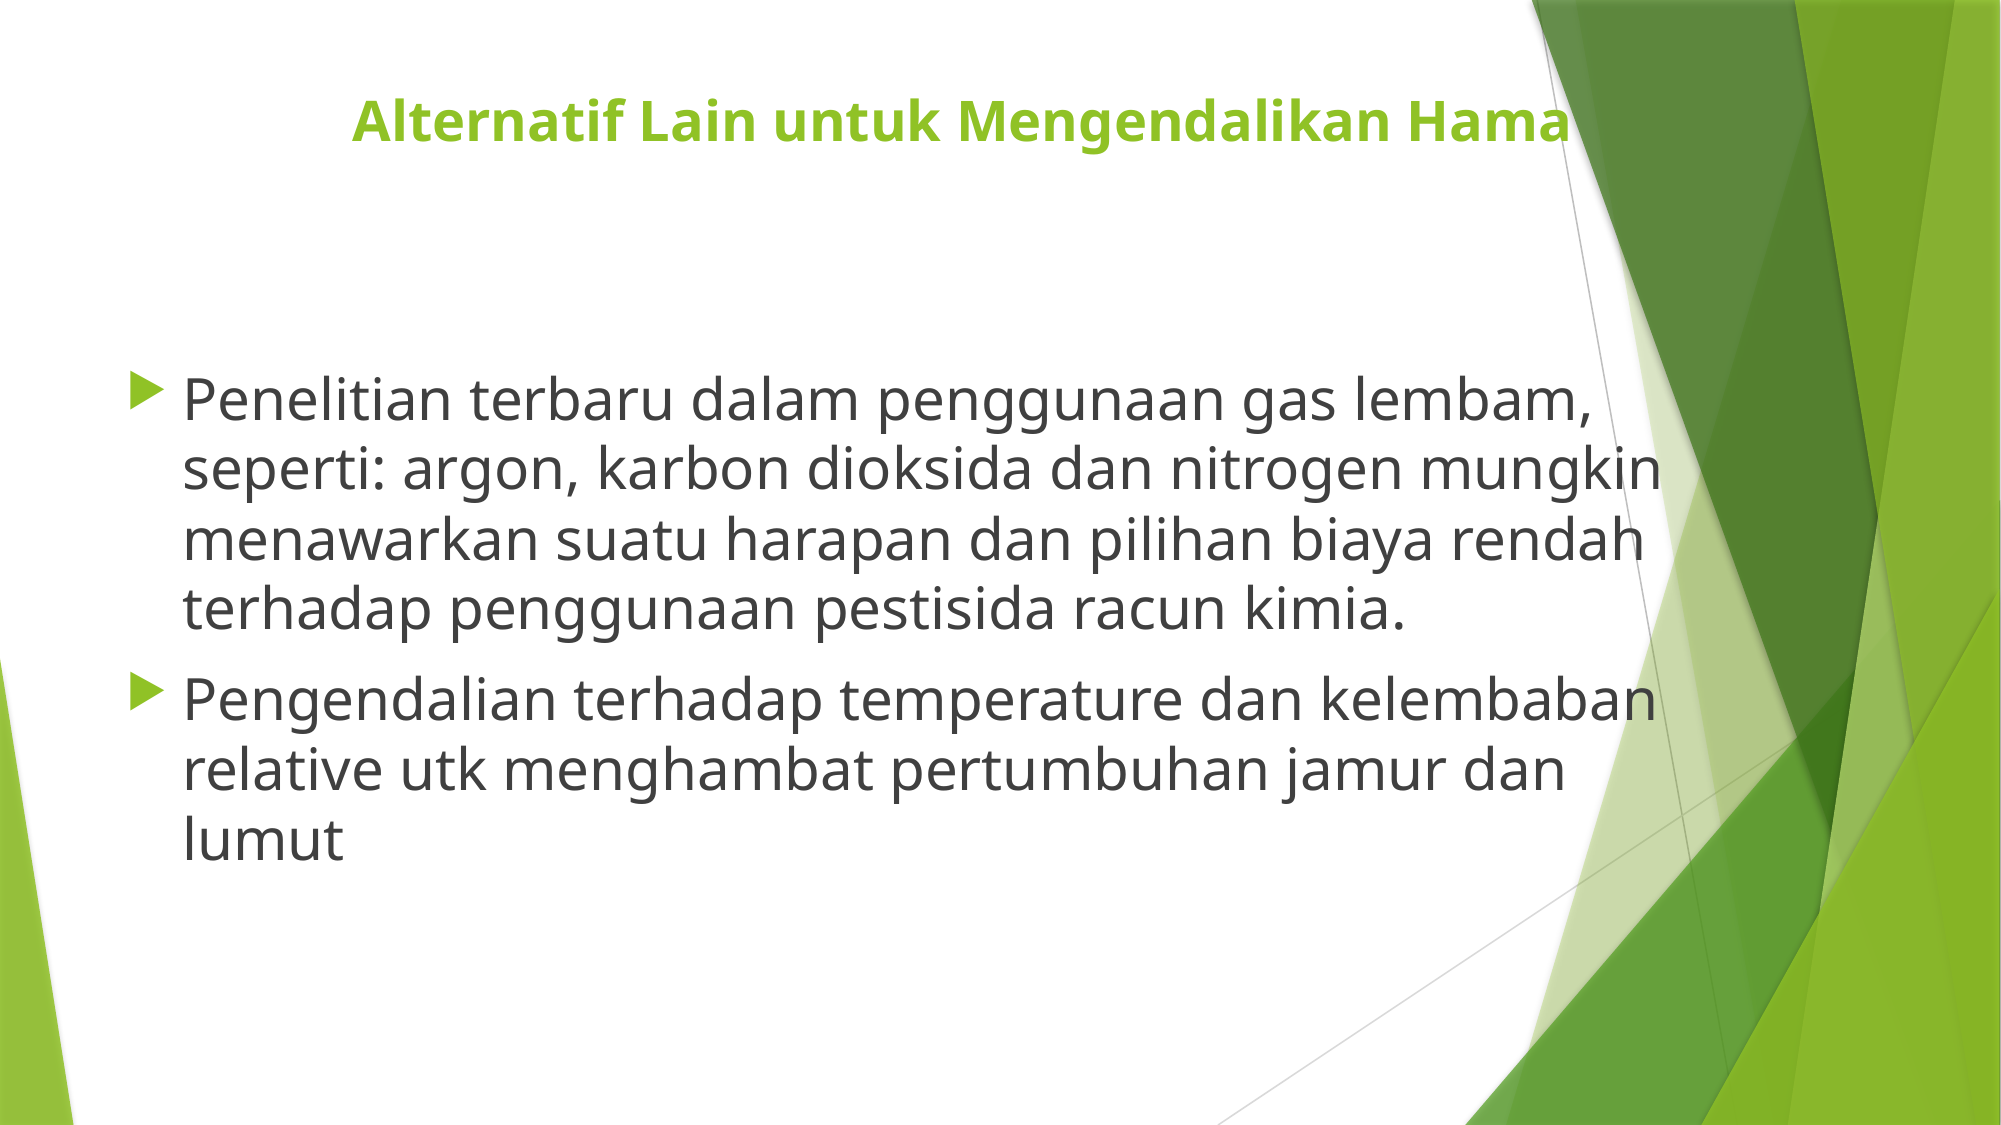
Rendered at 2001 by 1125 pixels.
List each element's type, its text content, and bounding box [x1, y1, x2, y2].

list Penelitian terbaru dalam penggunaan gas lembam, seperti: argon, karbon dioksida dan nitrogen mungkin menawarkan suatu harapan dan pilihan biaya rendah terhadap penggunaan pestisida racun kimia. Pengendalian terhadap temperature dan kelembaban relative utk menghambat pertumbuhan jamur dan lumut [111, 354, 1717, 992]
title Alternatif Lain untuk Mengendalikan Hama [337, 77, 1675, 208]
